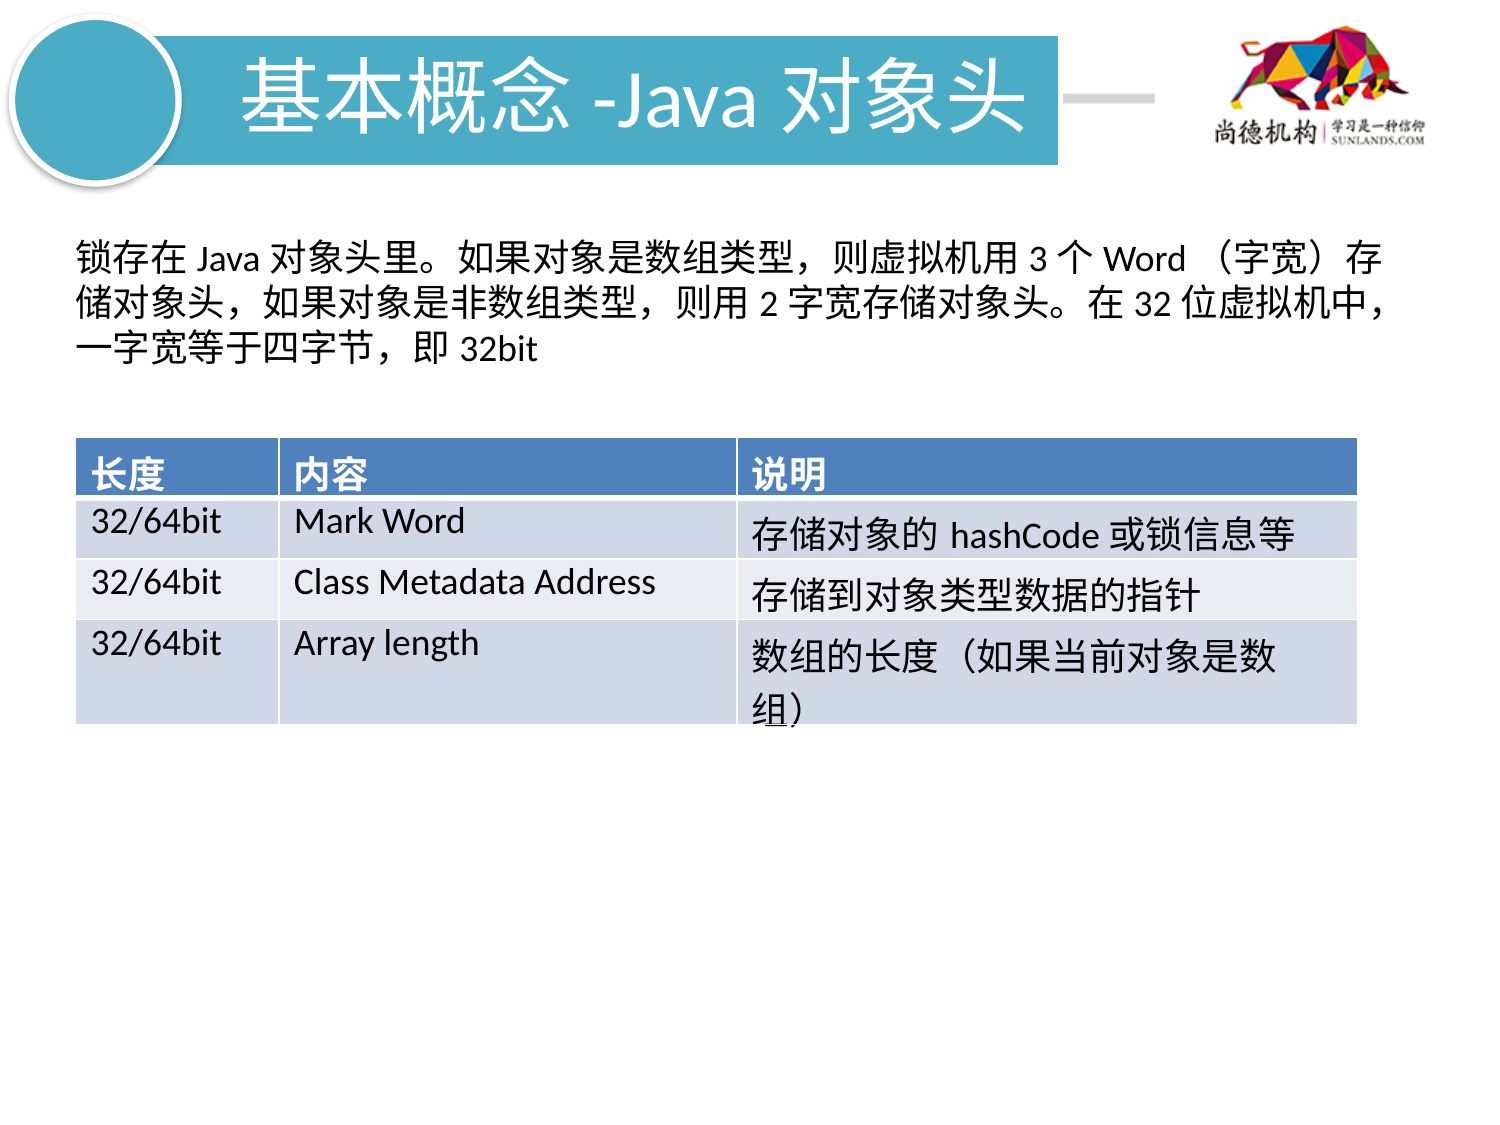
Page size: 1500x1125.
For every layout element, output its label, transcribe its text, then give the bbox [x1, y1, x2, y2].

table_cell 存储到对象类型数据的指针 [738, 560, 1357, 619]
table_cell Array length [280, 620, 736, 724]
table_cell 32/64bit [76, 560, 278, 619]
table_header 长度 [76, 438, 278, 495]
table_cell 数组的长度（如果当前对象是数组） [738, 620, 1357, 724]
picture [0, 0, 1500, 187]
table_cell 32/64bit [76, 501, 278, 558]
table_cell 32/64bit [76, 620, 278, 724]
text_box 锁存在Java对象头里。如果对象是数组类型，则虚拟机用3个Word（字宽）存储对象头，如果对象是非数组类型，则用2字宽存储对象头。在32位虚拟机中，一字宽等于四字节，即32bit [60, 226, 1410, 467]
table_header 内容 [280, 438, 736, 495]
table_cell Class Metadata Address [280, 560, 736, 619]
table_cell Mark Word [280, 501, 736, 558]
table_header 说明 [738, 438, 1357, 495]
table_cell 存储对象的hashCode或锁信息等 [738, 501, 1357, 558]
